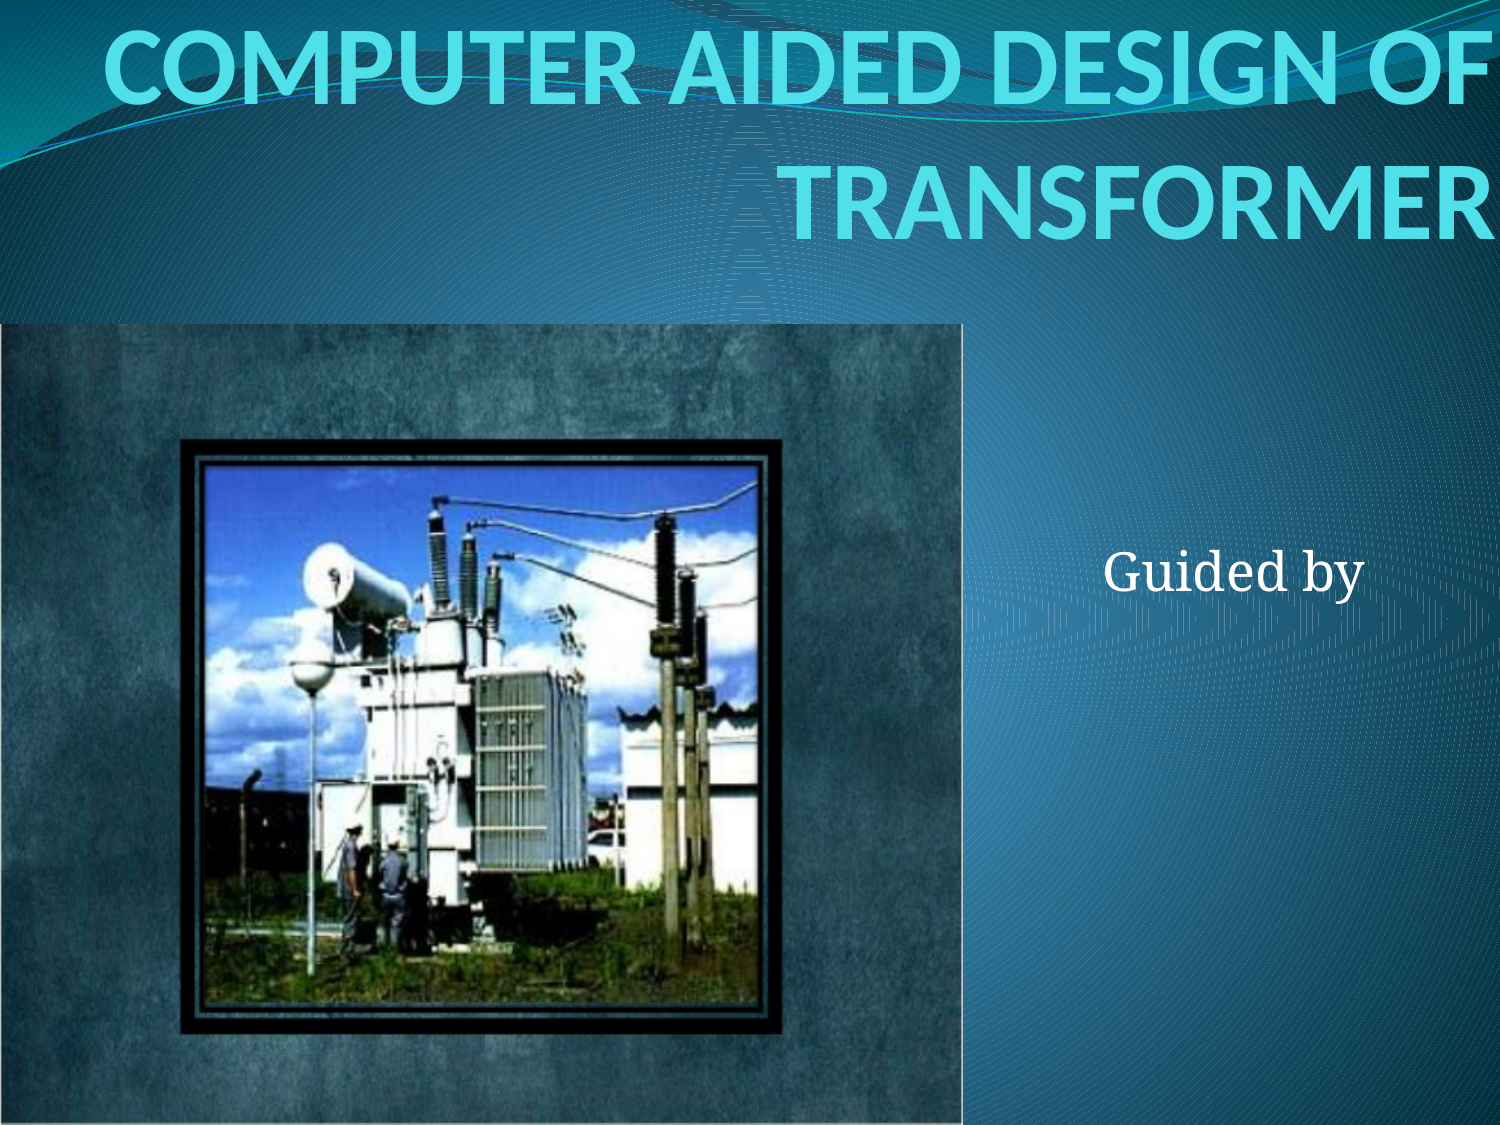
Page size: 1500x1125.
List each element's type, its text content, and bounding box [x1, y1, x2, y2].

title COMPUTER AIDED DESIGN OF TRANSFORMER [0, 0, 1500, 263]
subtitle Guided by [969, 529, 1376, 818]
picture [0, 324, 963, 1125]
